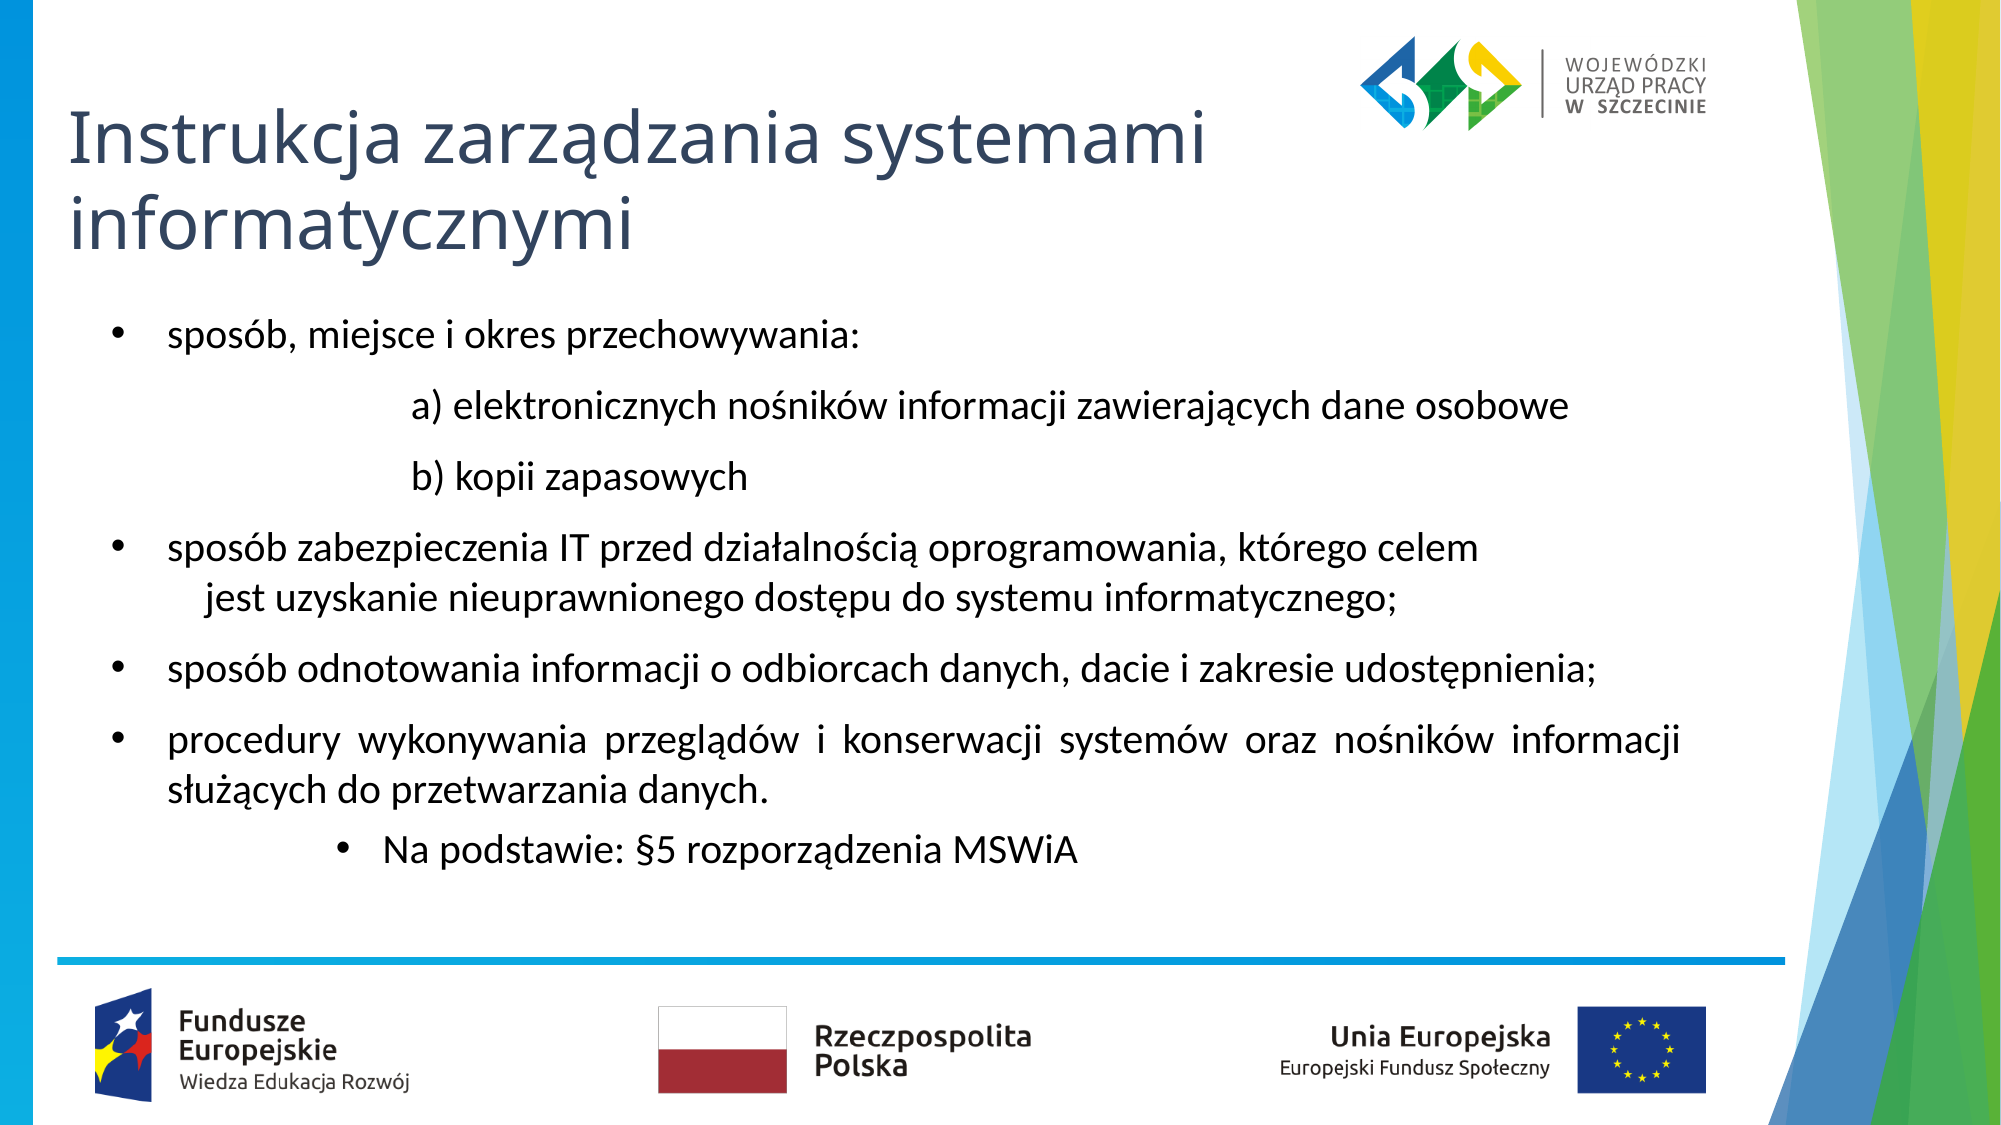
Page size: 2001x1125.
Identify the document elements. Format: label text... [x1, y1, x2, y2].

list sposób, miejsce i okres przechowywania: a) elektronicznych nośników informacji zawierających dane osobowe b) kopii zapasowych sposób zabezpieczenia IT przed działalnością oprogramowania, którego celem jest uzyskanie nieuprawnionego dostępu do systemu informatycznego; sposób odnotowania informacji o odbiorcach danych, dacie i zakresie udostępnienia; procedury wykonywania przeglądów i konserwacji systemów oraz nośników informacji służących do przetwarzania danych. Na podstawie: §5 rozporządzenia MSWiA [95, 299, 1697, 1014]
text_box Instrukcja zarządzania systemami informatycznymi [53, 83, 1739, 272]
picture [1360, 36, 1706, 83]
picture [95, 988, 1706, 1102]
